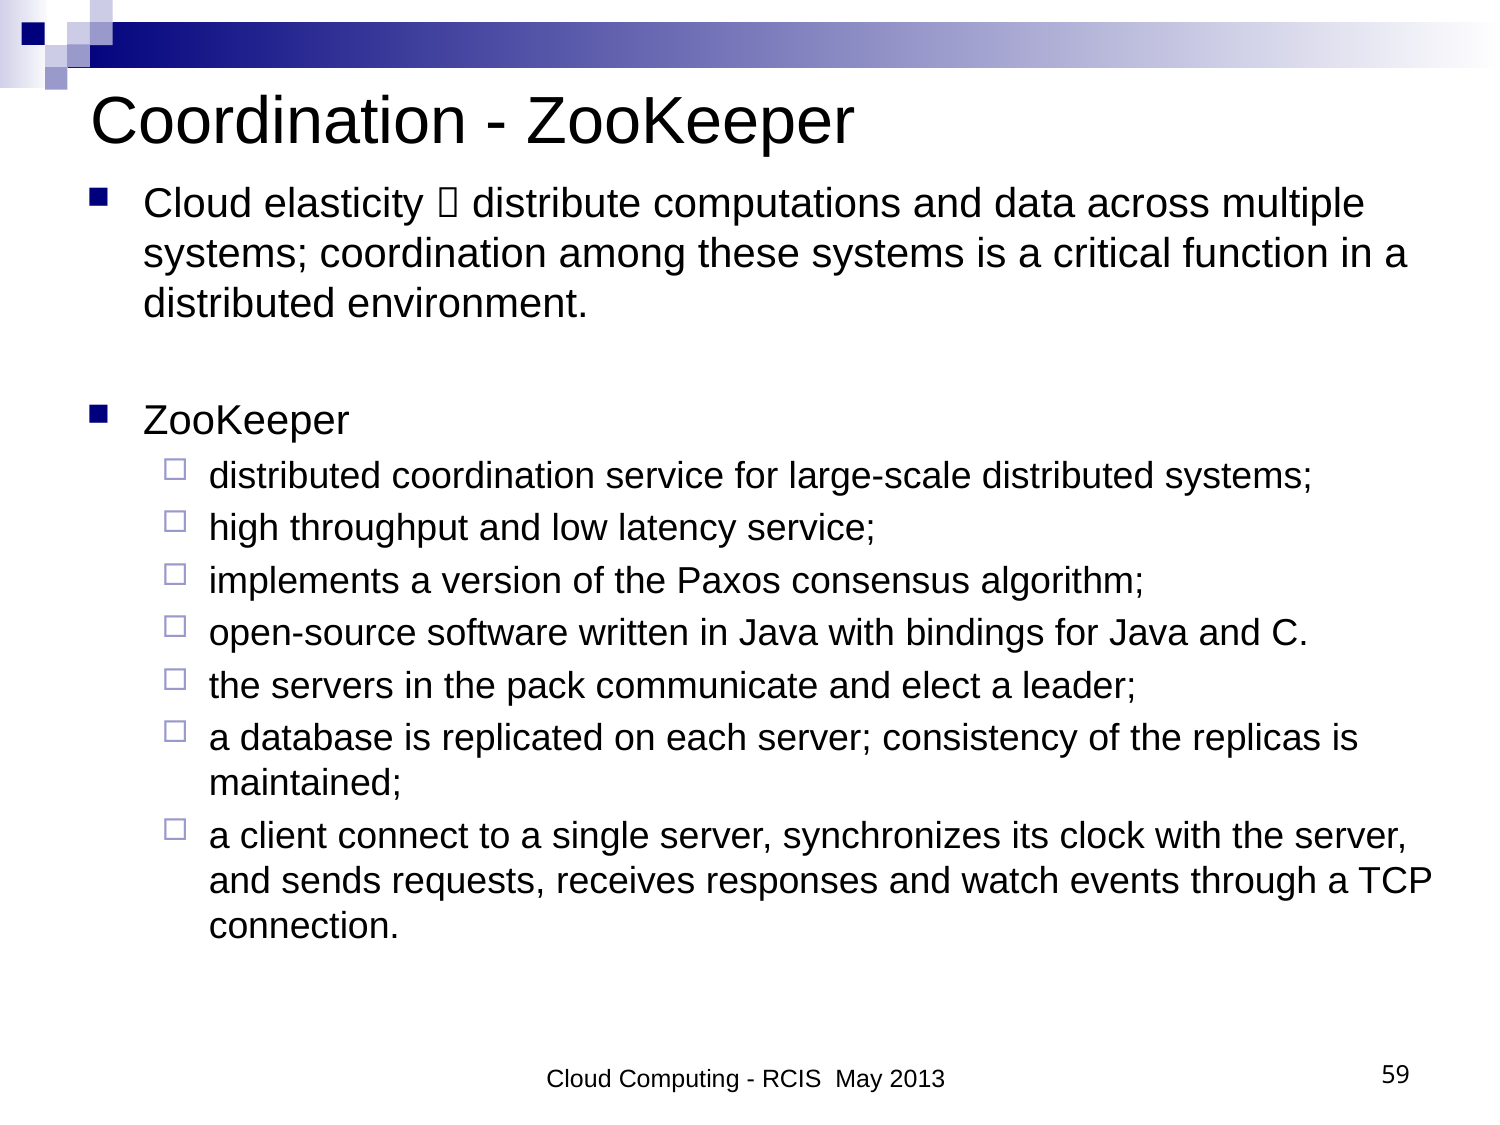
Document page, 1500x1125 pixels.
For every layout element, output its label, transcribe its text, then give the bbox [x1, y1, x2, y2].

slide_number 59 [1074, 1024, 1426, 1101]
footer Cloud Computing - RCIS May 2013 [512, 1024, 988, 1101]
list Cloud elasticity  distribute computations and data across multiple systems; coordination among these systems is a critical function in a distributed environment. ZooKeeper distributed coordination service for large-scale distributed systems; high throughput and low latency service; implements a version of the Paxos consensus algorithm; open-source software written in Java with bindings for Java and C. the servers in the pack communicate and elect a leader; a database is replicated on each server; consistency of the replicas is maintained; a client connect to a single server, synchronizes its clock with the server, and sends requests, receives responses and watch events through a TCP connection. [71, 168, 1455, 1046]
title Coordination - ZooKeeper [74, 74, 1426, 160]
